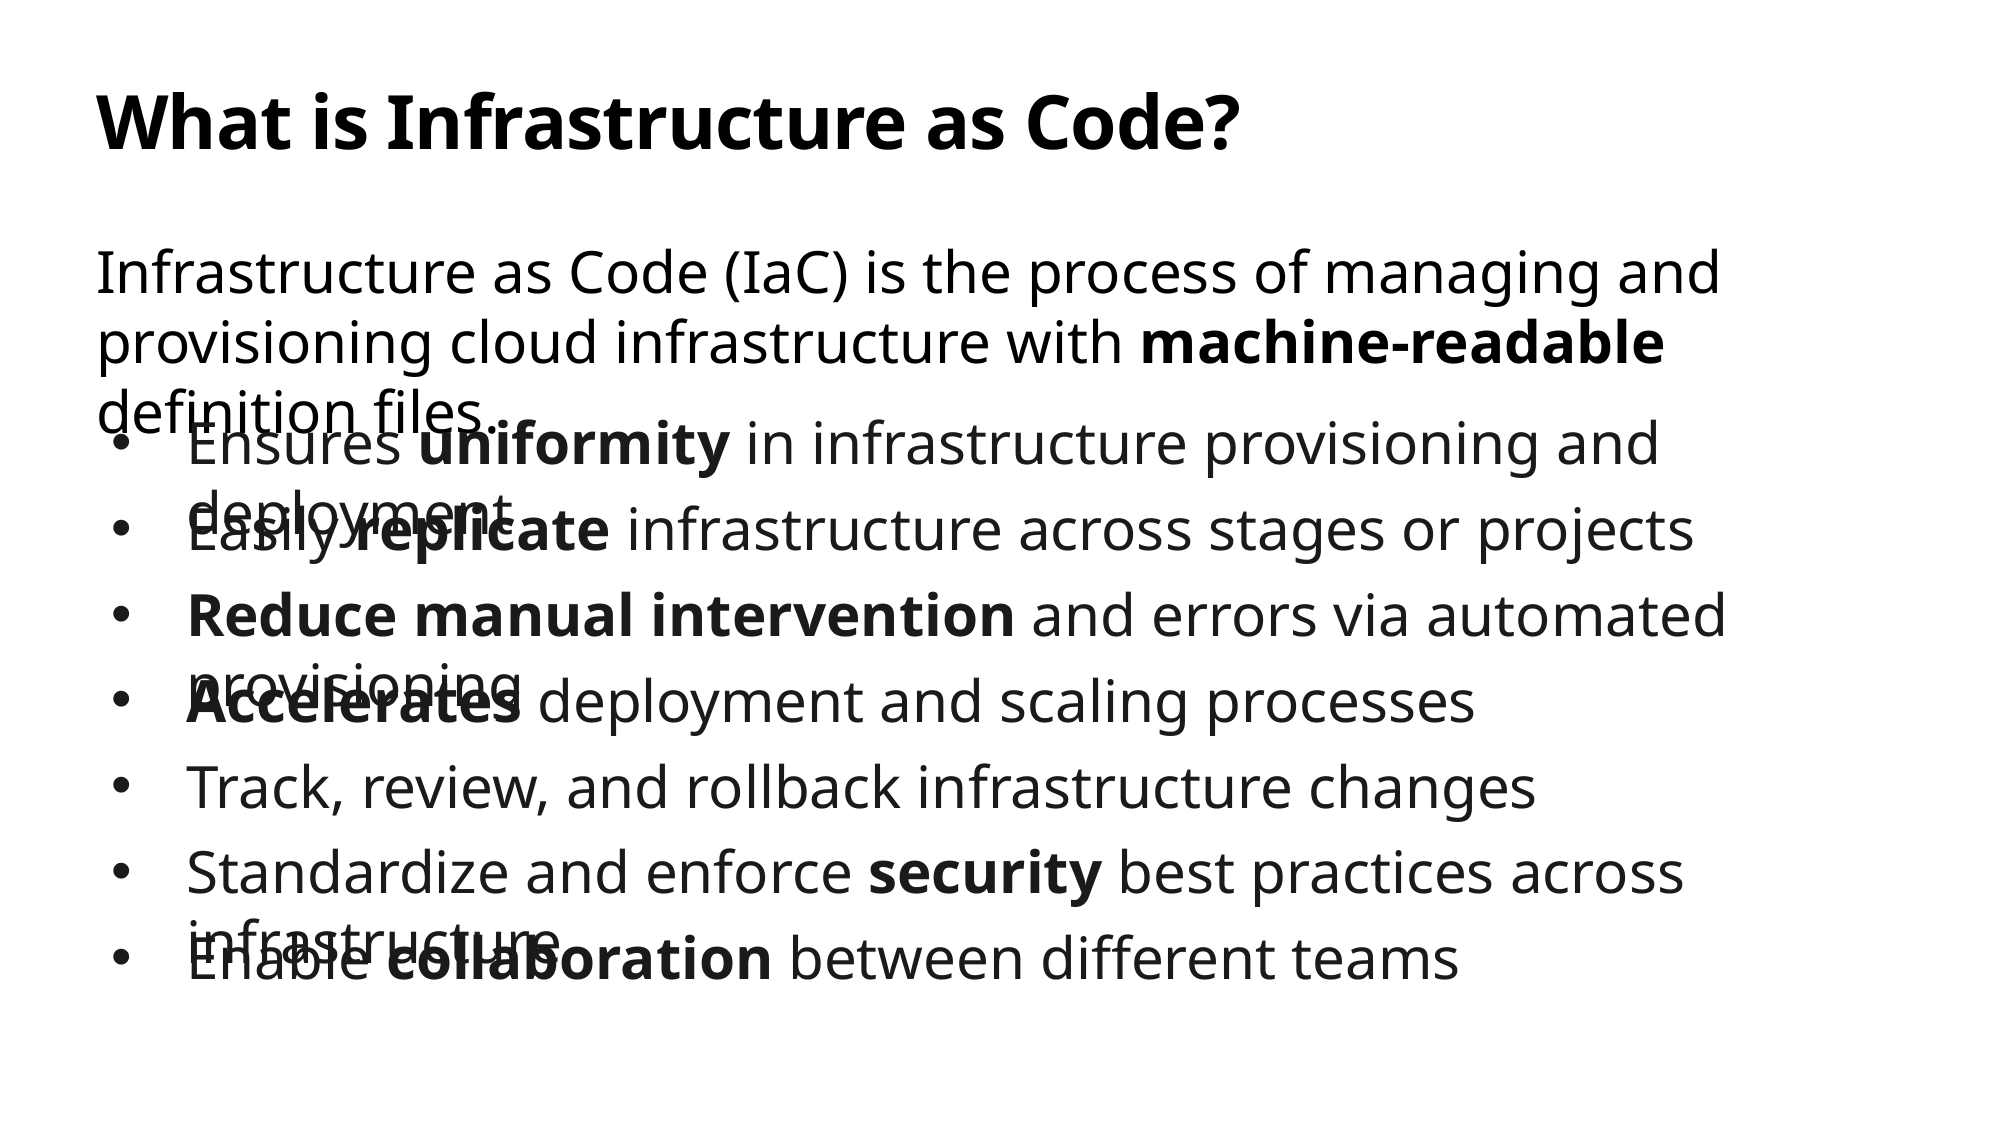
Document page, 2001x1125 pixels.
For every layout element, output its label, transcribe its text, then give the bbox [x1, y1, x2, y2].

text_box Track, review, and rollback infrastructure changes [96, 742, 1904, 828]
text_box Ensures uniformity in infrastructure provisioning and deployment [96, 398, 1904, 484]
text_box Enable collaboration between different teams [96, 913, 1904, 999]
text_box Reduce manual intervention and errors via automated provisioning [96, 570, 1947, 726]
text_box Standardize and enforce security best practices across infrastructure [96, 828, 1947, 983]
text_box Accelerates deployment and scaling processes [96, 656, 1904, 742]
title What is Infrastructure as Code? [96, 75, 1904, 166]
text_box Easily replicate infrastructure across stages or projects [96, 484, 1904, 570]
list Infrastructure as Code (IaC) is the process of managing and provisioning cloud infrastructure with machine-readable definition files. [96, 235, 1904, 377]
